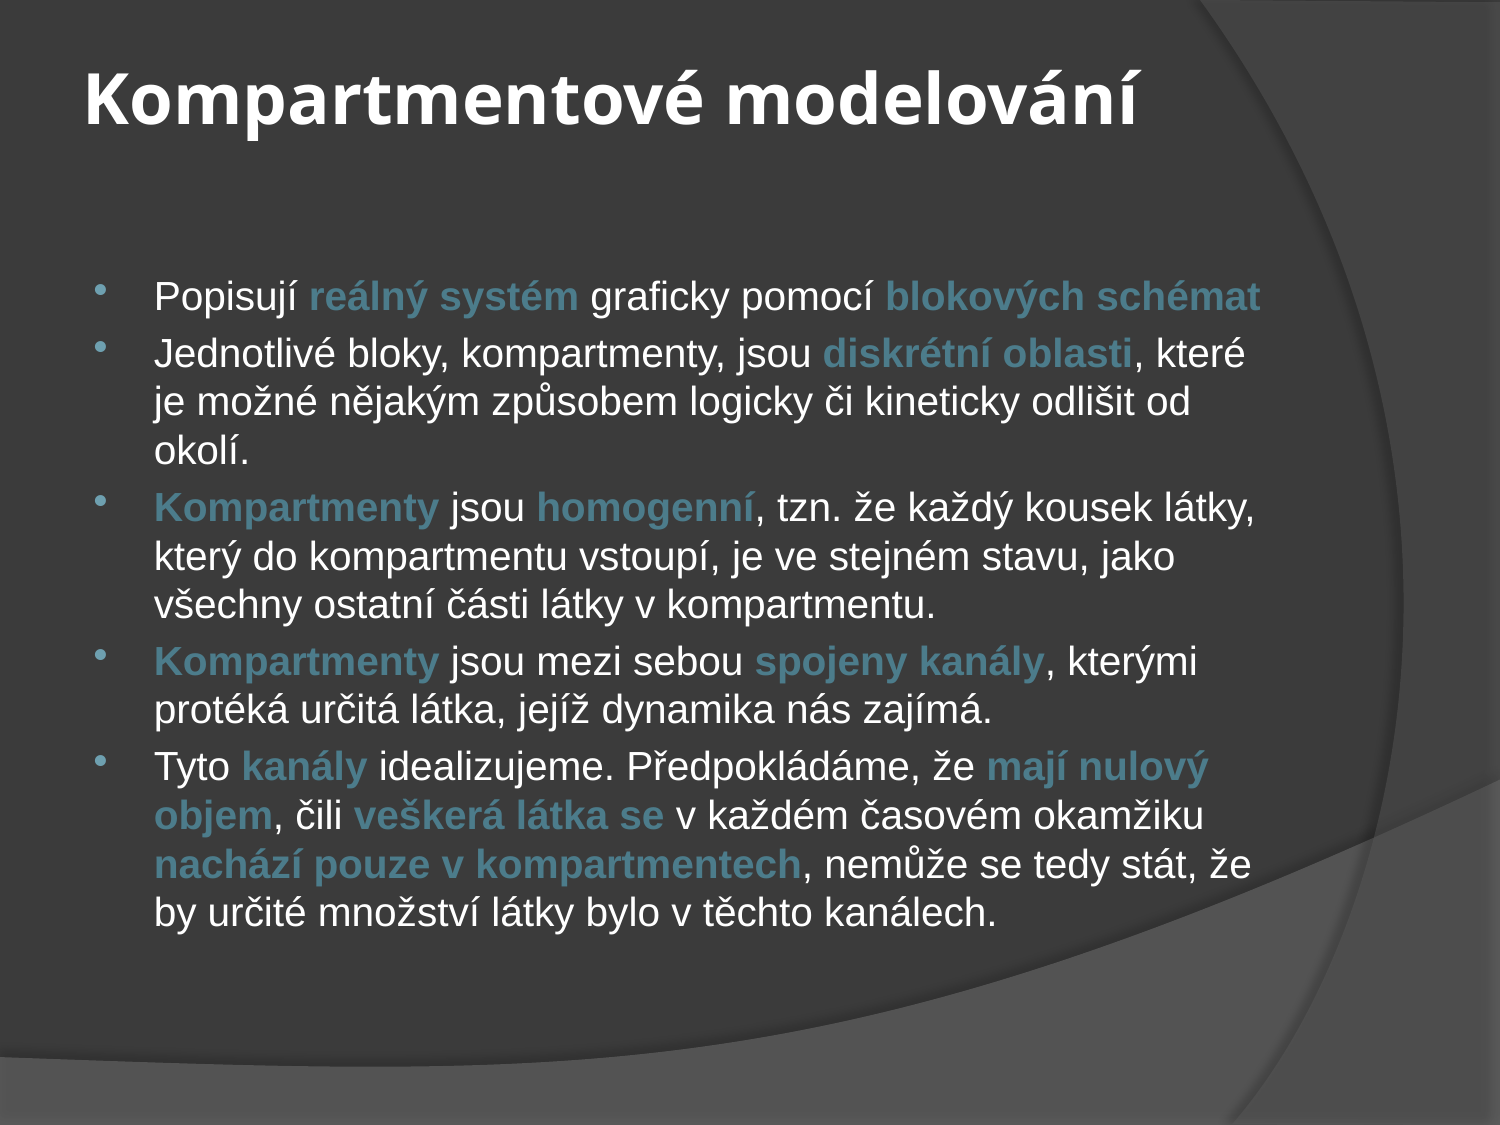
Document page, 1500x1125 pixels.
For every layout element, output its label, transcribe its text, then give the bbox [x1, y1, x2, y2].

list Popisují reálný systém graficky pomocí blokových schémat Jednotlivé bloky, kompartmenty, jsou diskrétní oblasti, které je možné nějakým způsobem logicky či kineticky odlišit od okolí. Kompartmenty jsou homogenní, tzn. že každý kousek látky, který do kompartmentu vstoupí, je ve stejném stavu, jako všechny ostatní části látky v kompartmentu. Kompartmenty jsou mezi sebou spojeny kanály, kterými protéká určitá látka, jejíž dynamika nás zajímá. Tyto kanály idealizujeme. Předpokládáme, že mají nulový objem, čili veškerá látka se v každém časovém okamžiku nachází pouze v kompartmentech, nemůže se tedy stát, že by určité množství látky bylo v těchto kanálech. [75, 262, 1300, 1005]
title Kompartmentové modelování [75, 45, 1300, 233]
